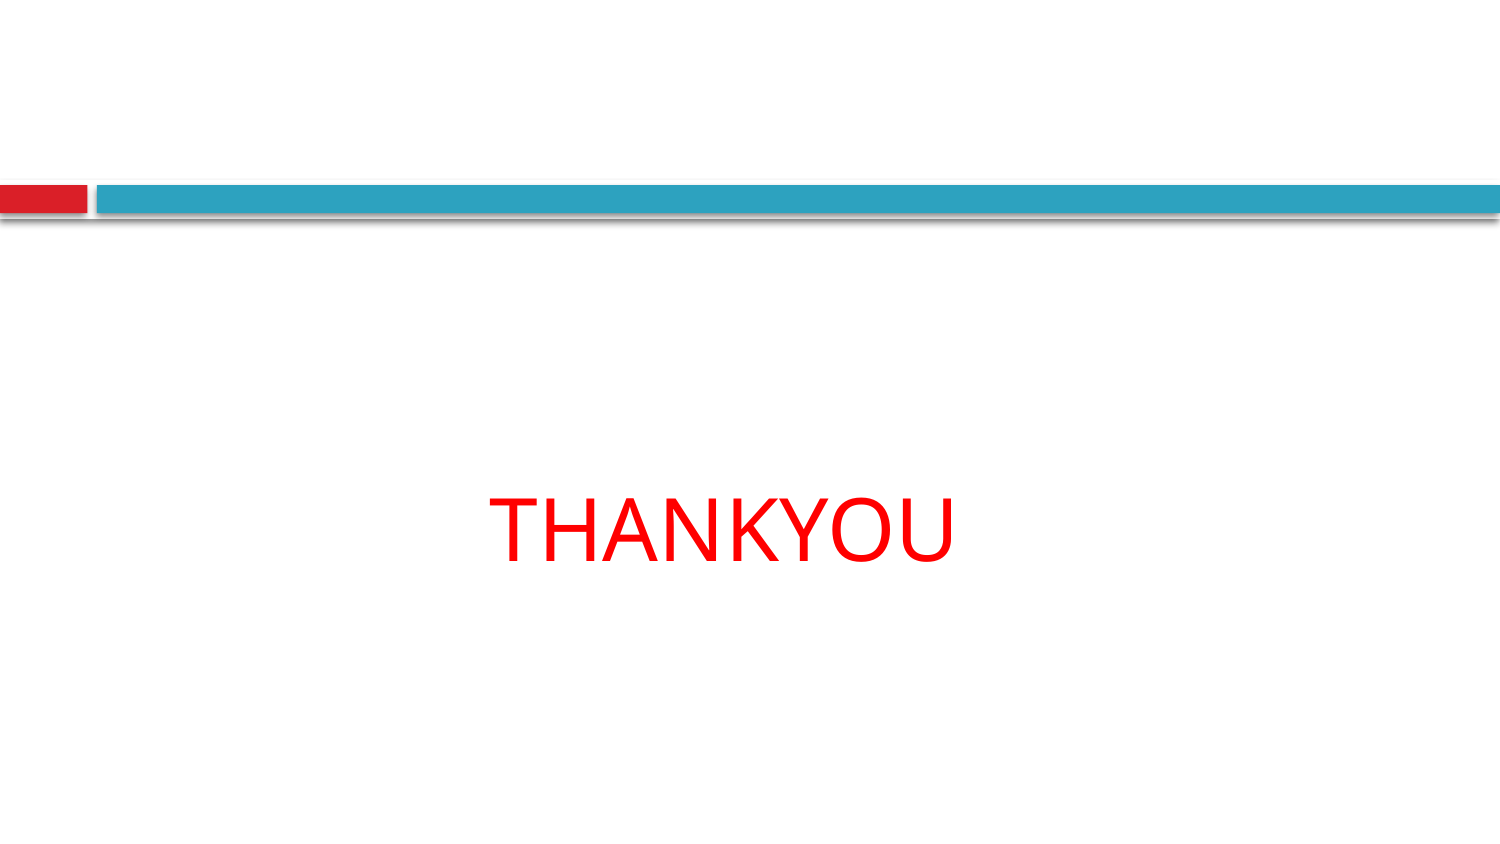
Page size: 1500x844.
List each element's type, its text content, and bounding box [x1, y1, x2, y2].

title THANKYOU [474, 421, 1500, 587]
